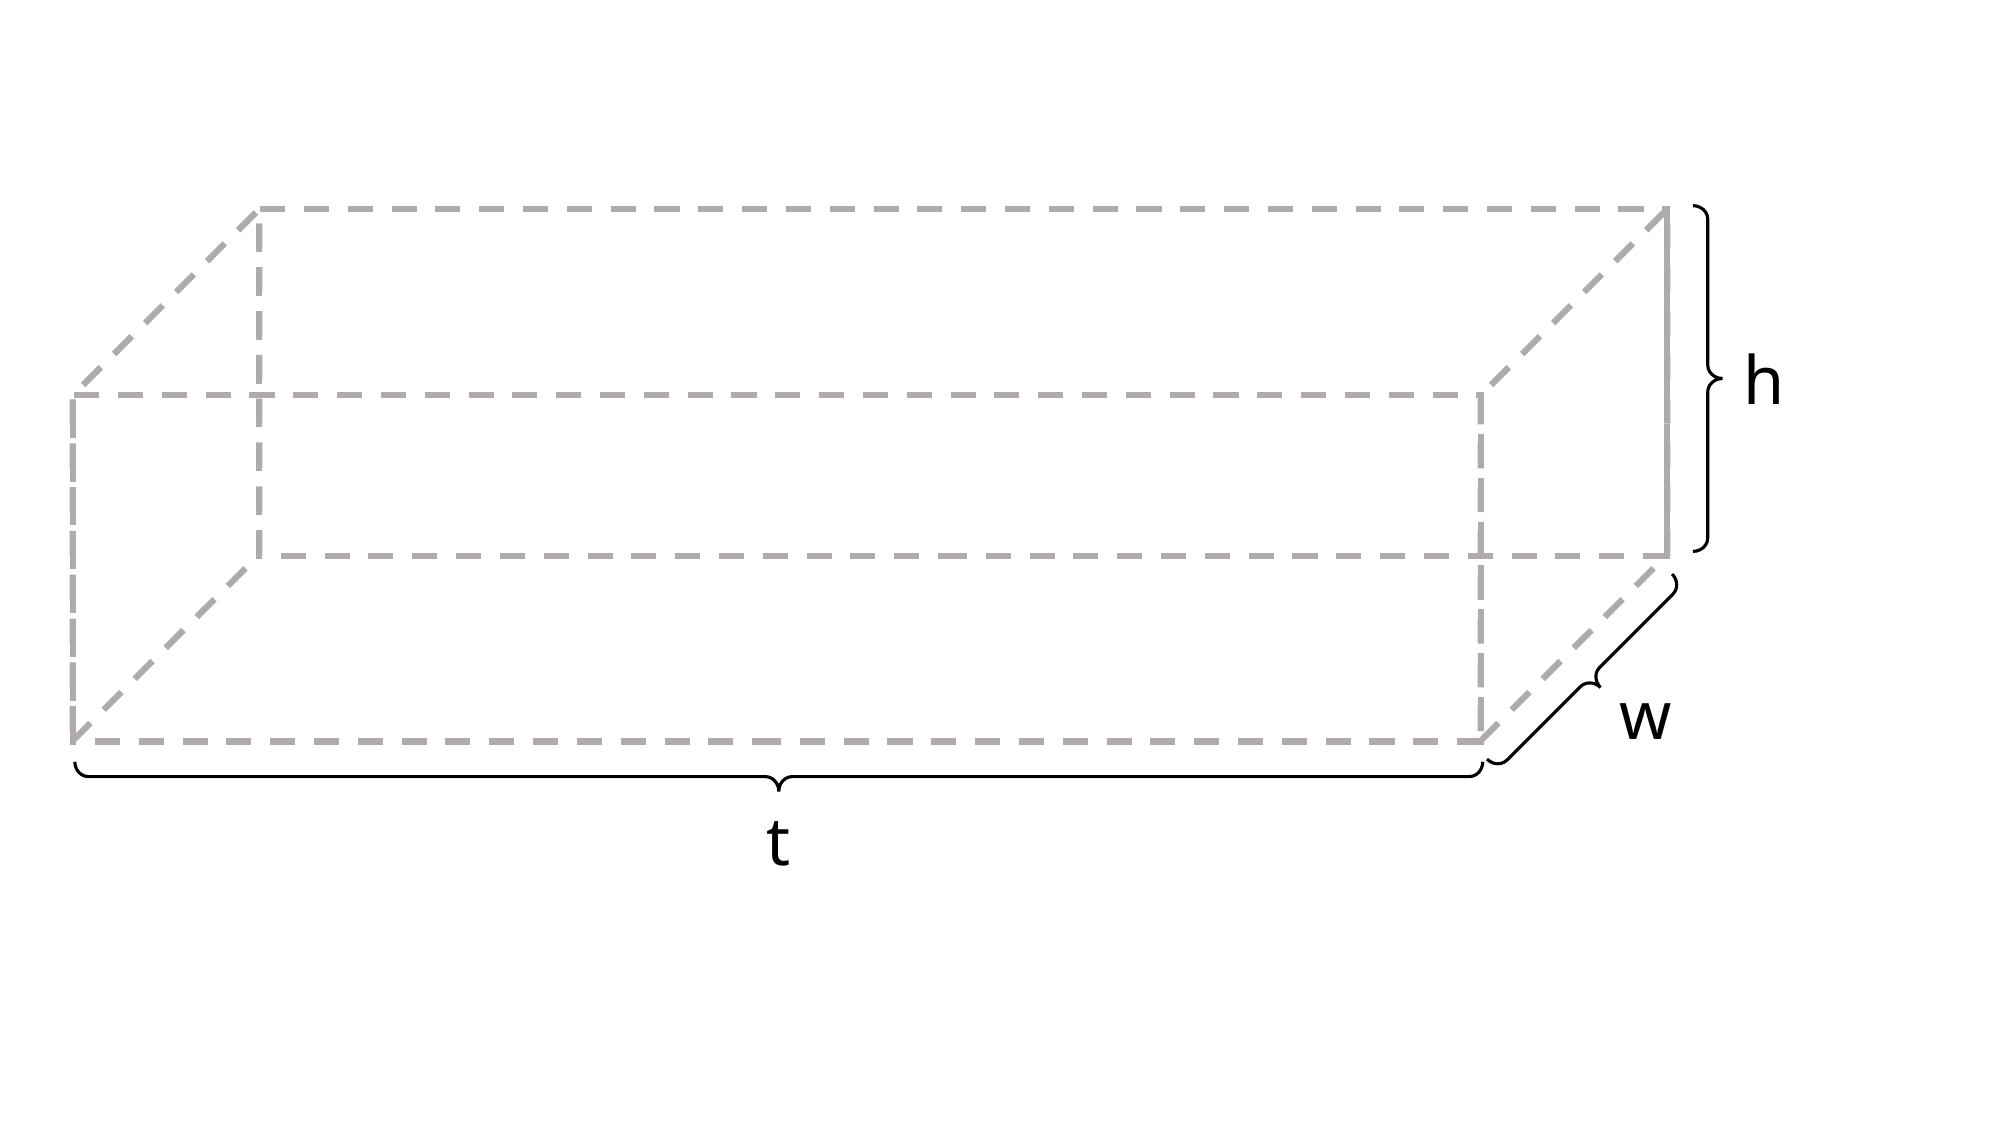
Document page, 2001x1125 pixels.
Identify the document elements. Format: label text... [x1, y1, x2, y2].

text_box w [1604, 665, 1670, 760]
text_box [1486, 742, 1526, 765]
text_box [74, 761, 1484, 791]
text_box h [1728, 330, 1793, 426]
text_box [1668, 573, 1678, 600]
text_box [1692, 205, 1723, 552]
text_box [72, 209, 1668, 742]
text_box t [746, 791, 811, 887]
